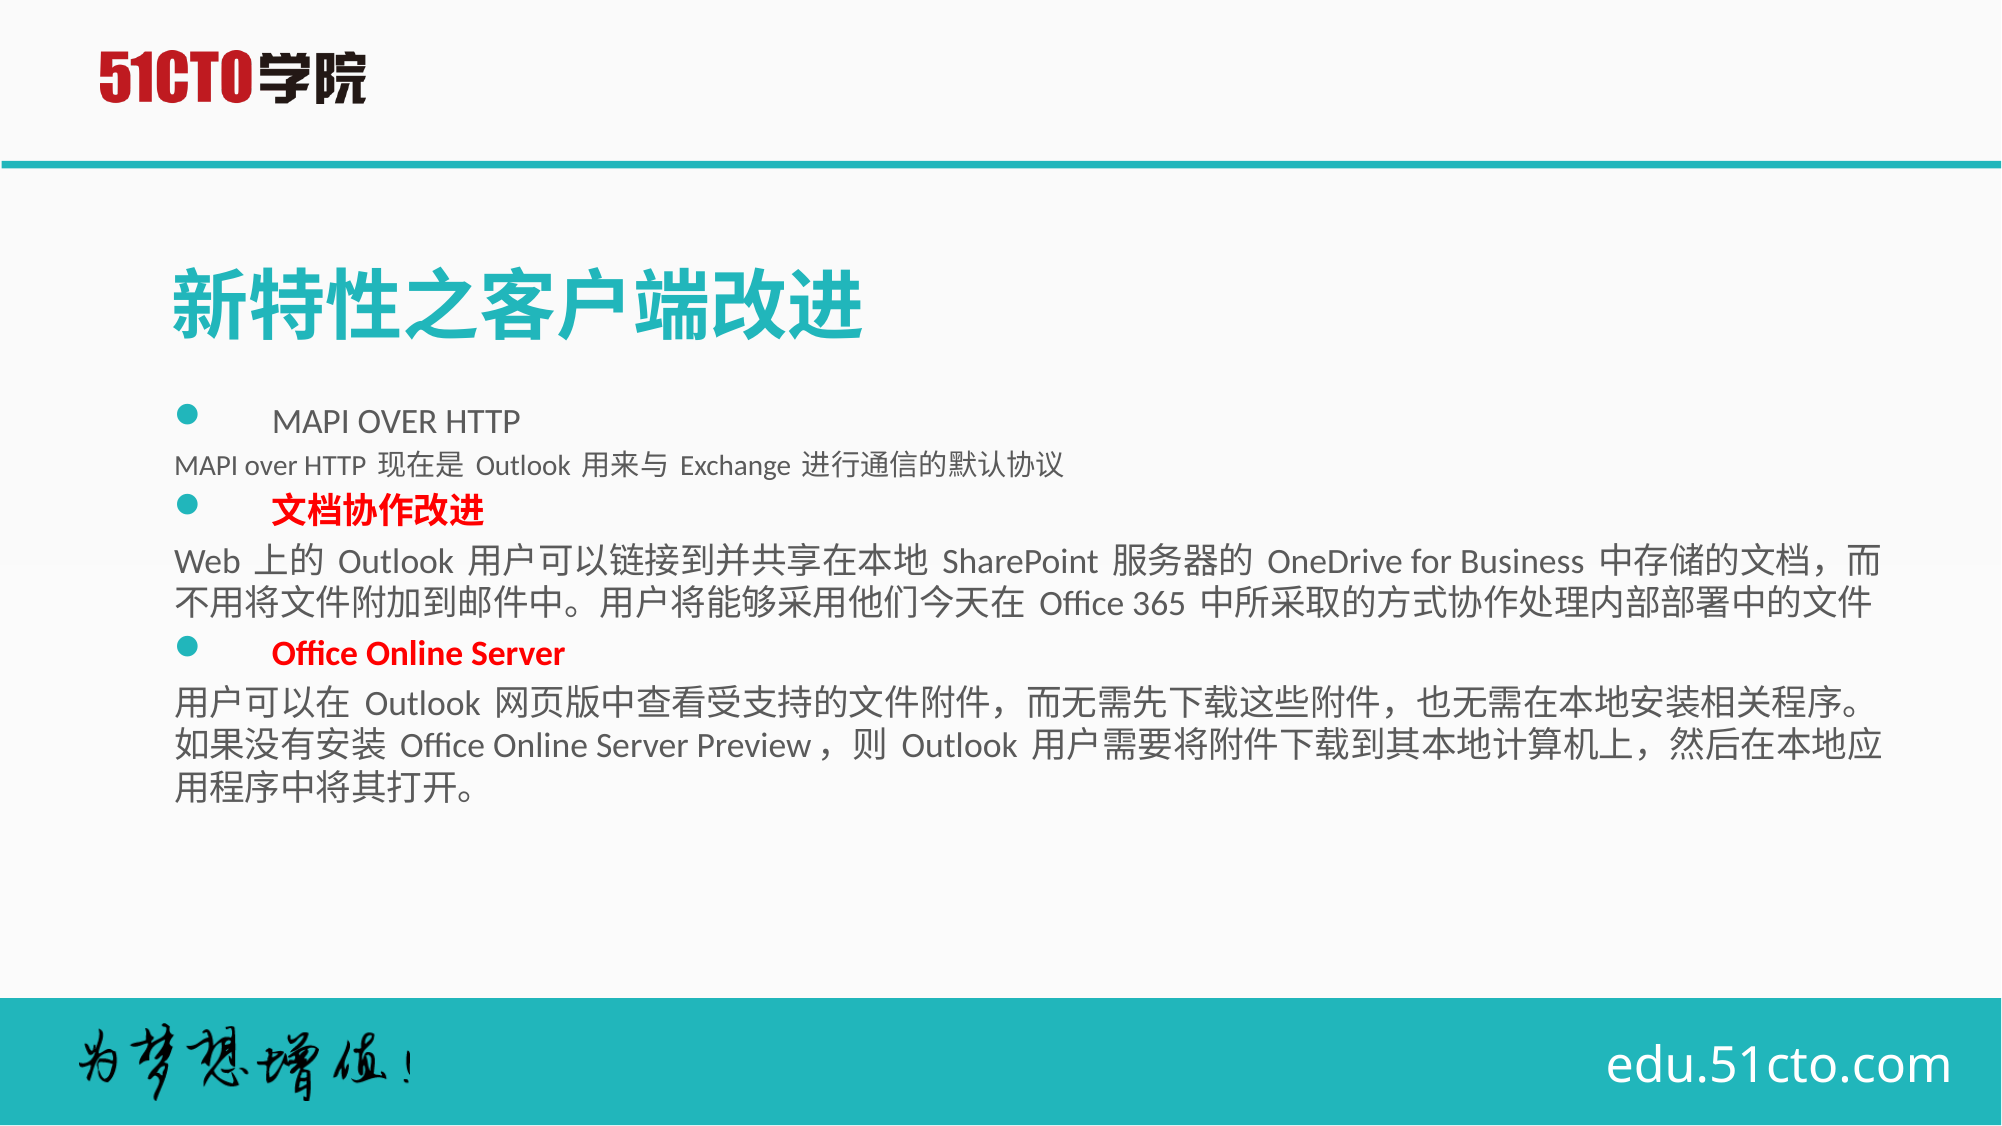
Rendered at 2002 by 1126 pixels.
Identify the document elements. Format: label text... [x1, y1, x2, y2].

picture [79, 1023, 410, 1101]
picture [100, 50, 366, 104]
list MAPI OVER HTTP MAPI over HTTP 现在是 Outlook 用来与 Exchange 进行通信的默认协议 文档协作改进 Web 上的 Outlook 用户可以链接到并共享在本地 SharePoint 服务器的 OneDrive for Business 中存储的文档，而不用将文件附加到邮件中。用户将能够采用他们今天在 Office 365 中所采取的方式协作处理内部部署中的文件 Office Online Server 用户可以在 Outlook 网页版中查看受支持的文件附件，而无需先下载这些附件，也无需在本地安装相关程序。如果没有安装 Office Online Server Preview，则 Outlook 用户需要将附件下载到其本地计算机上，然后在本地应用程序中将其打开。 [0, 390, 1899, 875]
title 新特性之客户端改进 [156, 243, 1831, 362]
